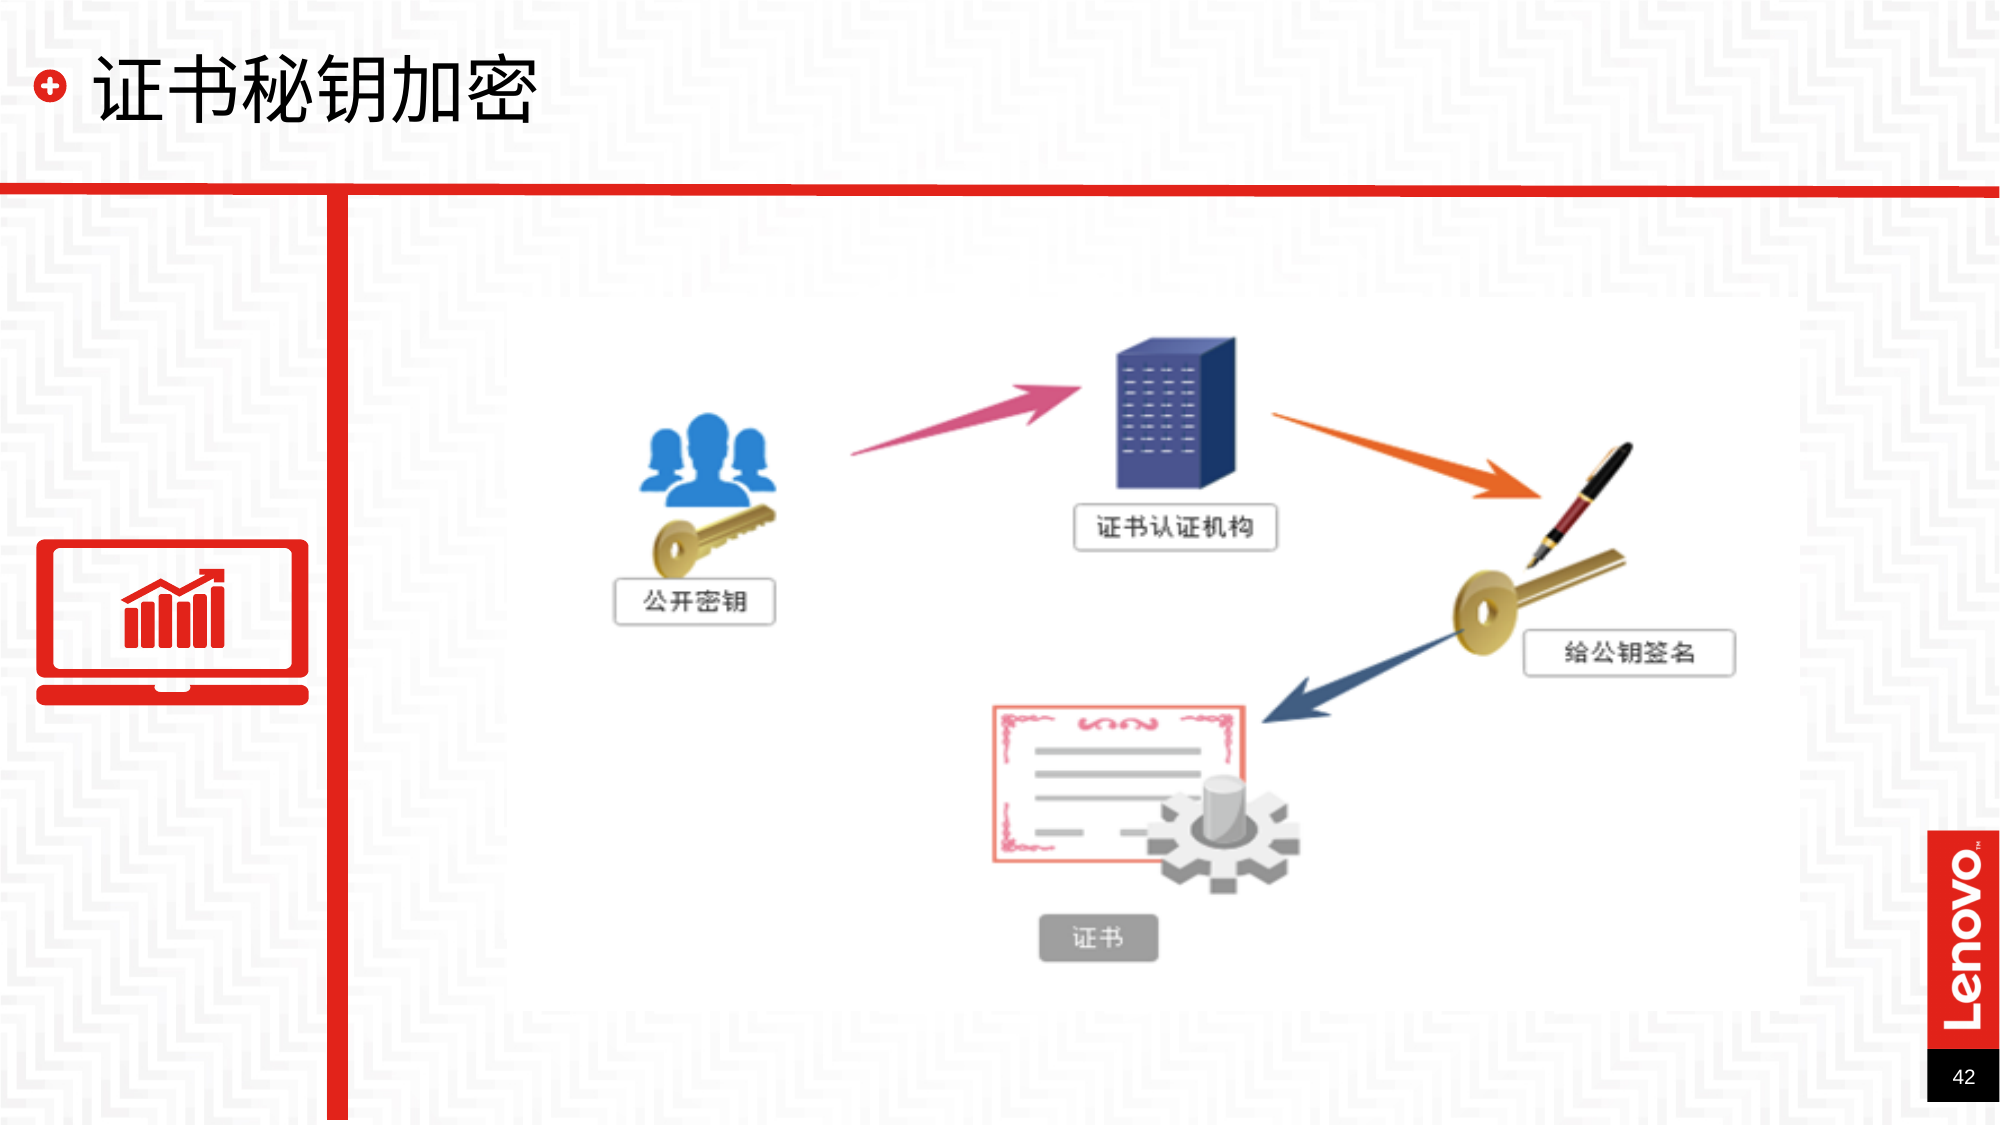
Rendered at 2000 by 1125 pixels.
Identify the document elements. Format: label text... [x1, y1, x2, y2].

picture [0, 0, 2000, 186]
title 证书秘钥加密 [90, 45, 1907, 131]
text_box [36, 539, 309, 678]
text_box [36, 684, 309, 706]
picture [1928, 831, 2000, 1049]
picture [0, 195, 2000, 1125]
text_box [0, 188, 2000, 193]
